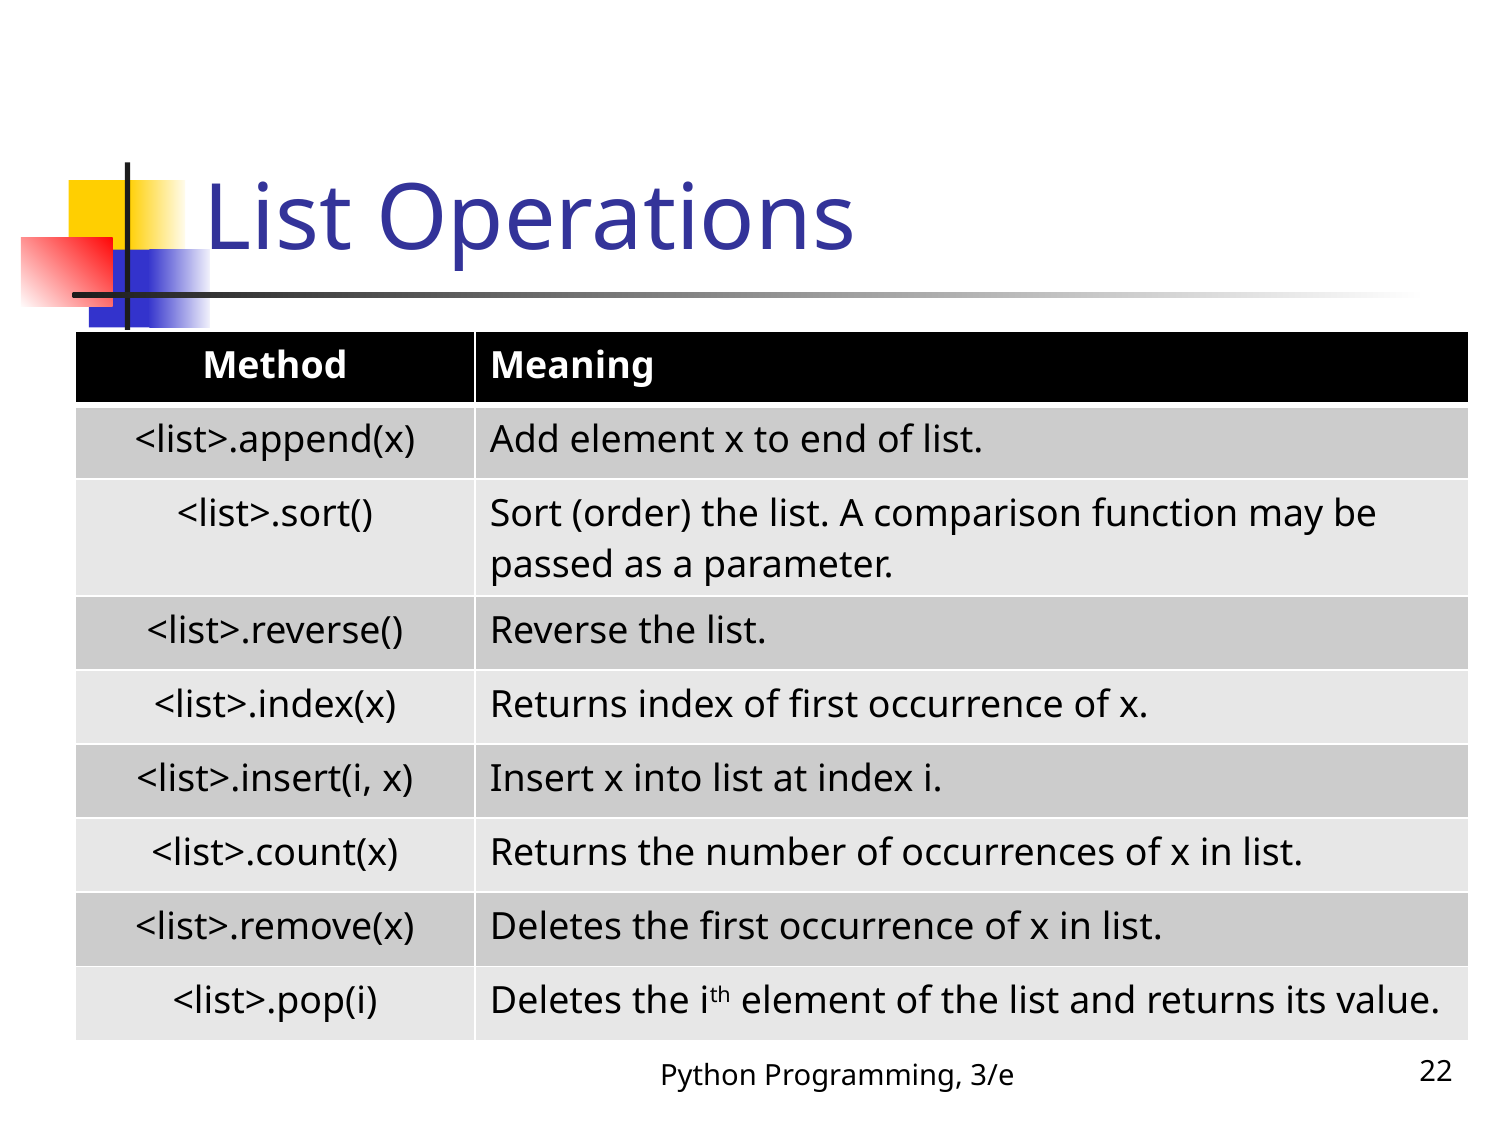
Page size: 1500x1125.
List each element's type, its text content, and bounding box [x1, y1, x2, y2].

table_cell <list>.remove(x) [76, 893, 474, 966]
table_cell <list>.count(x) [76, 819, 474, 891]
table_cell <list>.reverse() [76, 597, 474, 669]
title List Operations [188, 35, 1468, 275]
table_cell Sort (order) the list. A comparison function may be passed as a parameter. [476, 480, 1468, 595]
table_cell Insert x into list at index i. [476, 745, 1468, 817]
table_cell Returns the number of occurrences of x in list. [476, 819, 1468, 891]
table_header Meaning [476, 332, 1468, 402]
table_cell <list>.sort() [76, 480, 474, 595]
table_cell <list>.append(x) [76, 408, 474, 478]
table_cell Reverse the list. [476, 597, 1468, 669]
slide_number 22 [1154, 1041, 1468, 1100]
table_cell <list>.pop(i) [76, 967, 474, 1040]
table_cell <list>.index(x) [76, 671, 474, 743]
table_cell Deletes the ith element of the list and returns its value. [476, 967, 1468, 1040]
table_cell Deletes the first occurrence of x in list. [476, 893, 1468, 966]
table_cell Returns index of first occurrence of x. [476, 671, 1468, 743]
table_cell <list>.insert(i, x) [76, 745, 474, 817]
table_cell Add element x to end of list. [476, 408, 1468, 478]
footer Python Programming, 3/e [599, 1041, 1076, 1100]
table_header Method [76, 332, 474, 402]
